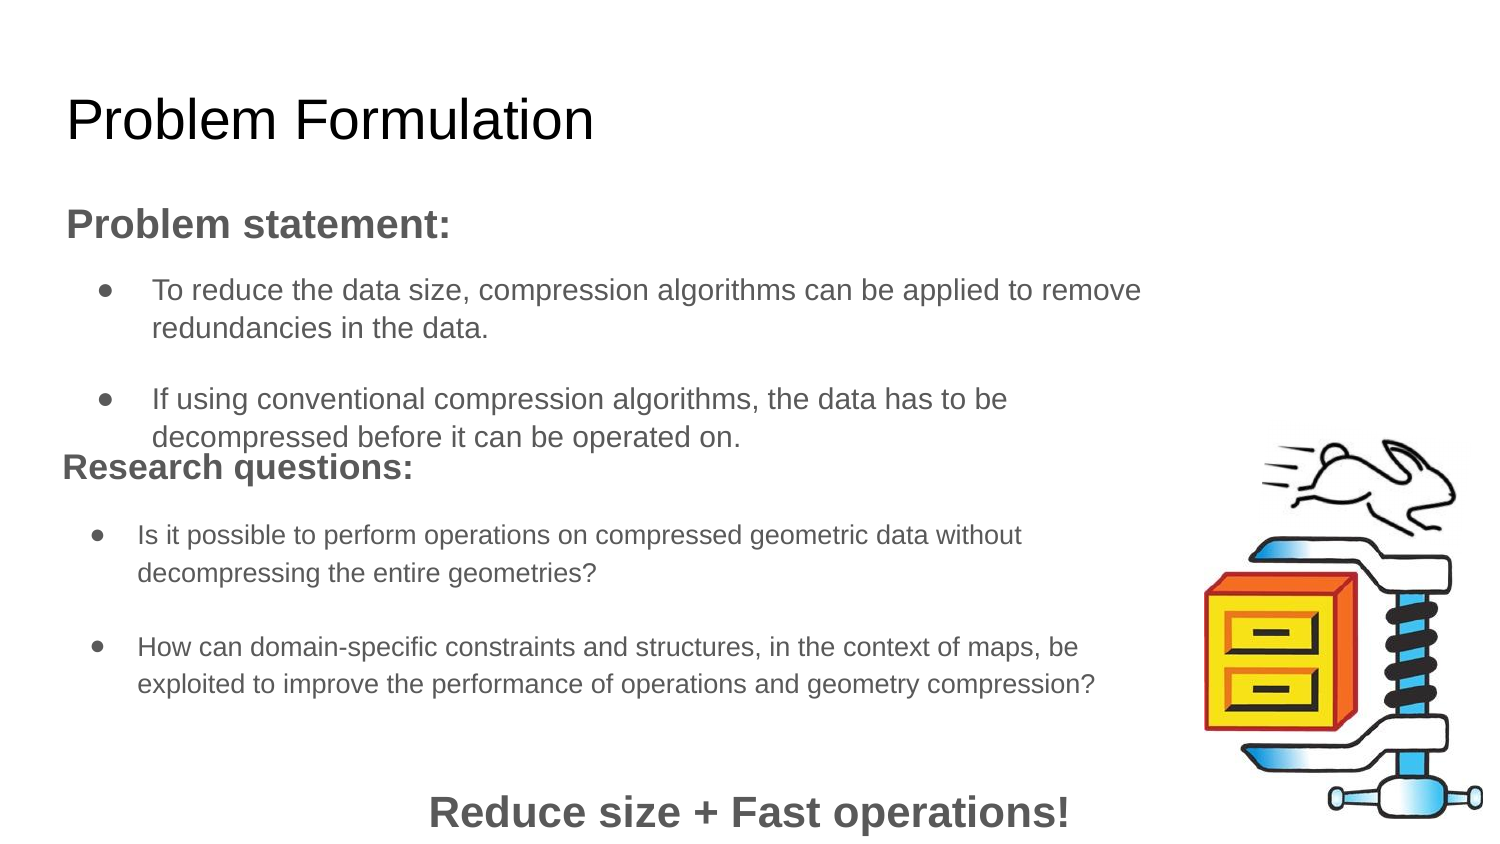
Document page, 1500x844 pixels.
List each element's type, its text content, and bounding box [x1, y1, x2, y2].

list Problem statement: To reduce the data size, compression algorithms can be applied to remove redundancies in the data. If using conventional compression algorithms, the data has to be decompressed before it can be operated on. [51, 189, 1179, 432]
title Problem Formulation [51, 72, 1449, 167]
picture [1204, 419, 1483, 820]
text_box Research questions: Is it possible to perform operations on compressed geometric data without decompressing the entire geometries? How can domain-specific constraints and structures, in the context of maps, be exploited to improve the performance of operations and geometry compression? [47, 432, 1182, 715]
text_box Reduce size + Fast operations! [0, 760, 1500, 844]
